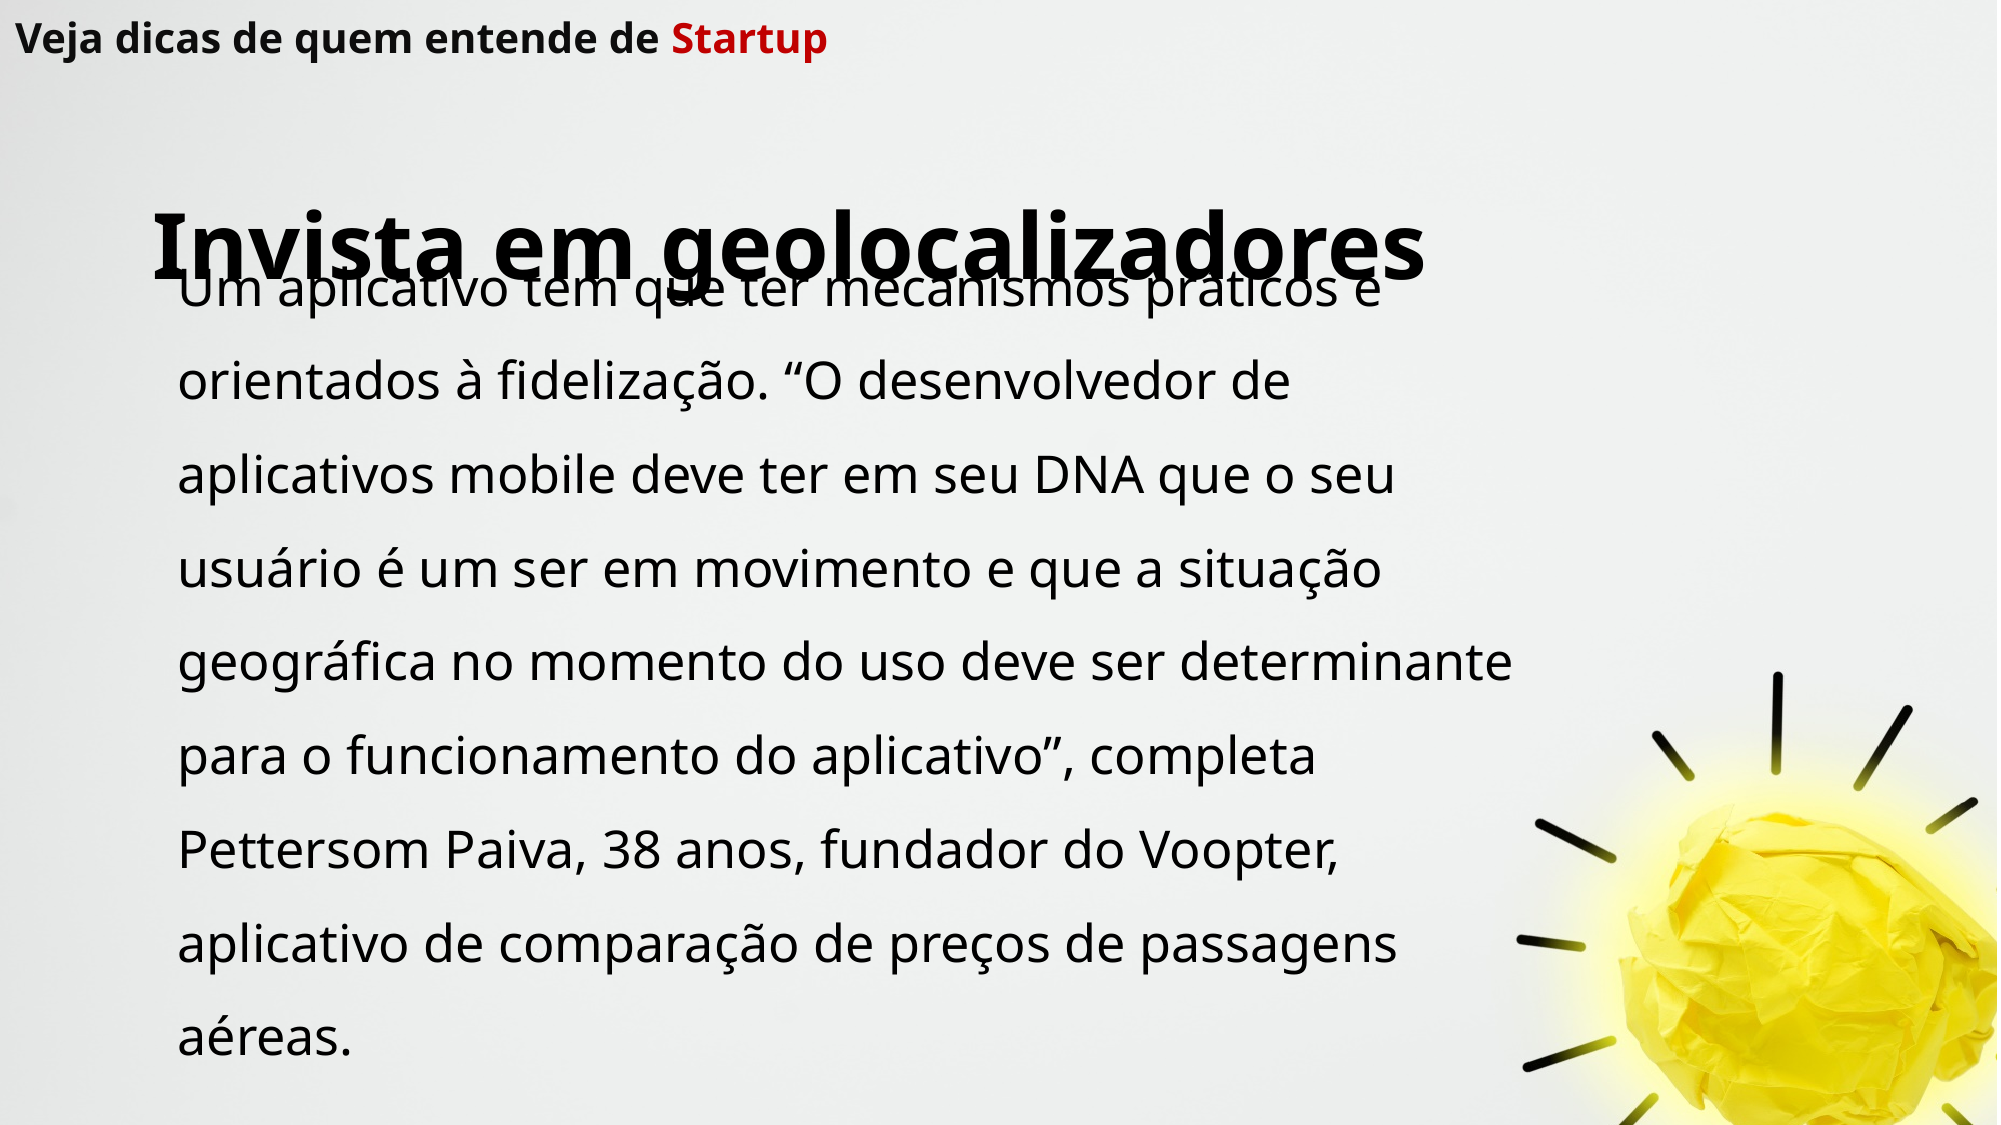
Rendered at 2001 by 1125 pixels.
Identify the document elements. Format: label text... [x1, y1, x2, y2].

text_box Invista em geolocalizadores [137, 141, 1863, 359]
title Veja dicas de quem entende de Startup [0, 0, 1725, 86]
picture [0, 0, 1997, 1125]
text_box Um aplicativo tem que ter mecanismos práticos e orientados à fidelização. “O desenvolvedor de aplicativos mobile deve ter em seu DNA que o seu usuário é um ser em movimento e que a situação geográfica no momento do uso deve ser determinante para o funcionamento do aplicativo”, completa Pettersom Paiva, 38 anos, fundador do Voopter, aplicativo de comparação de preços de passagens aéreas. [162, 359, 1562, 979]
